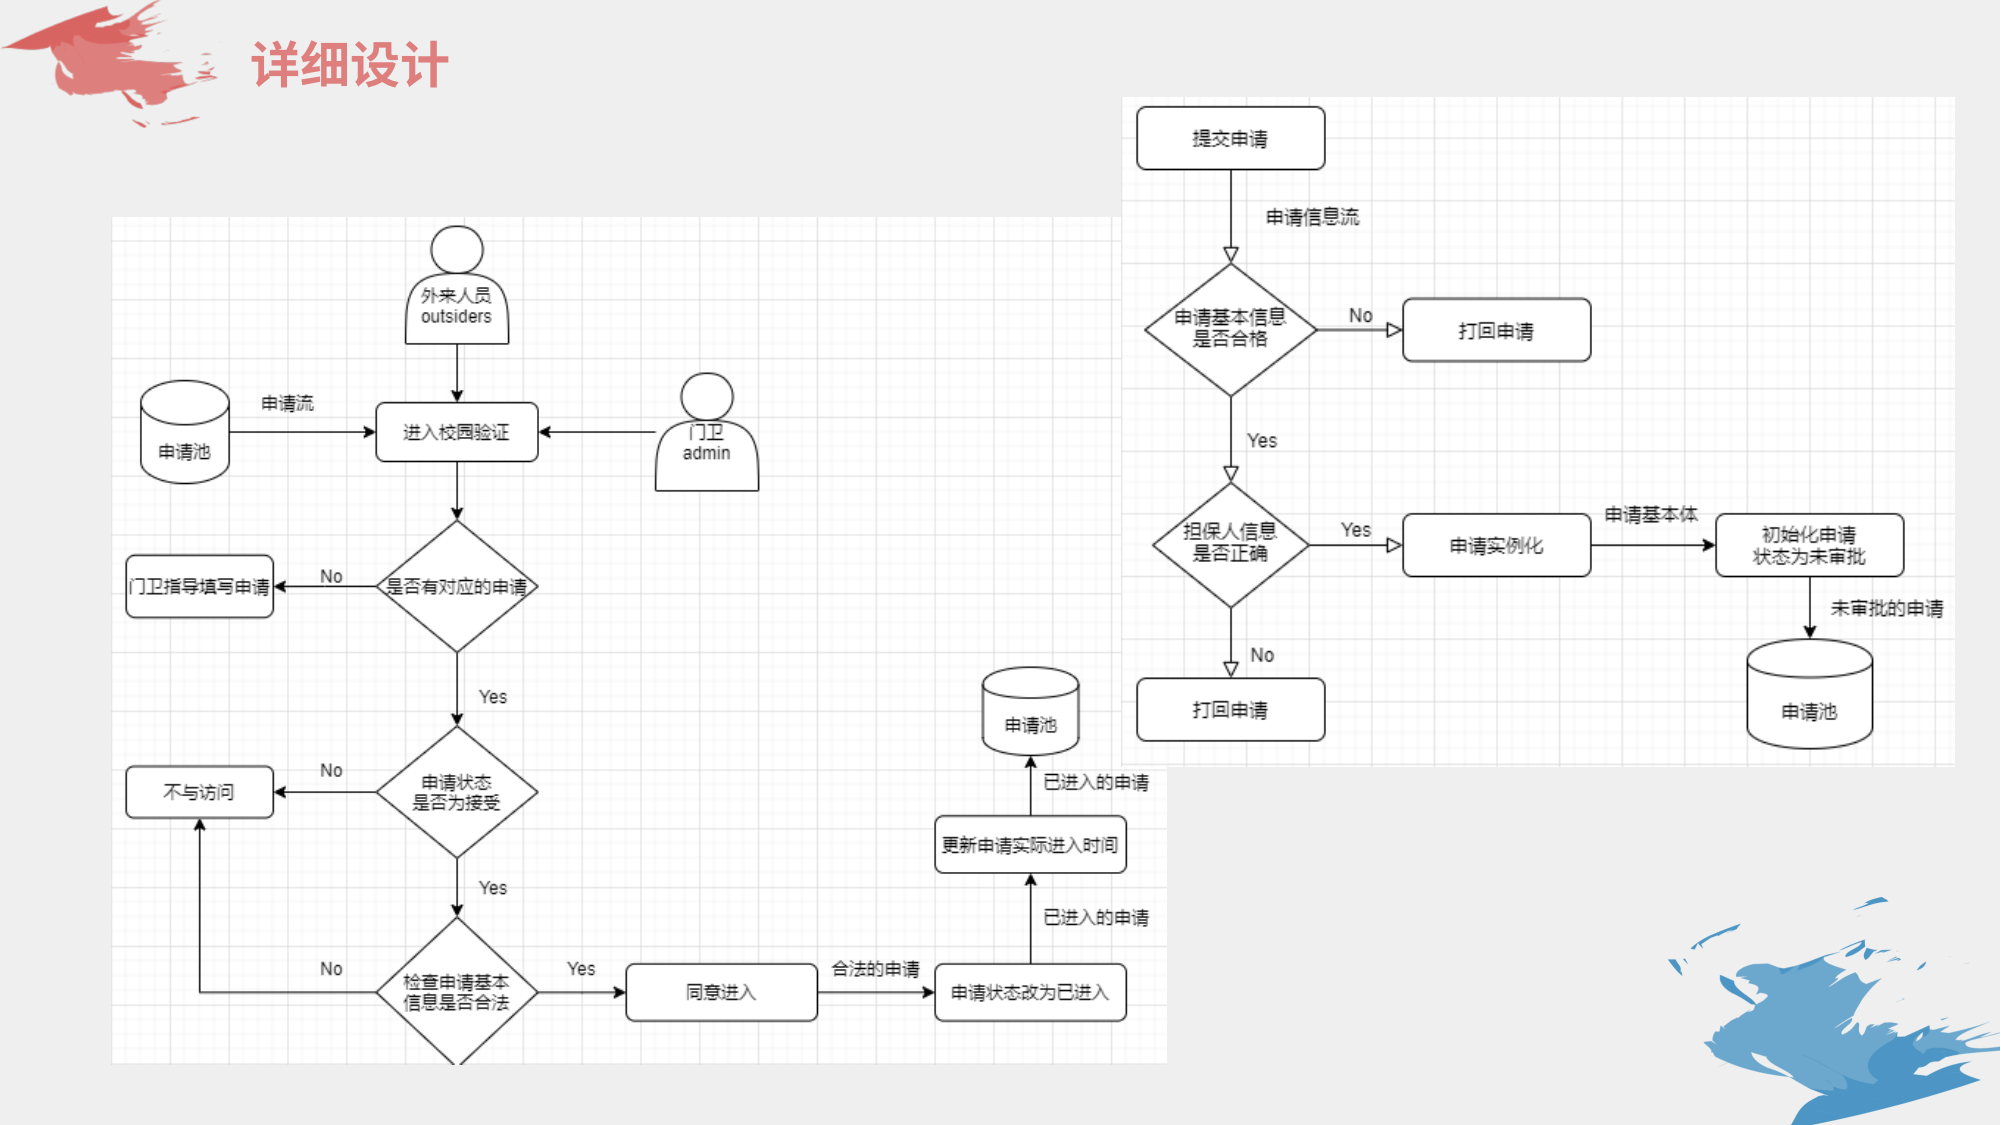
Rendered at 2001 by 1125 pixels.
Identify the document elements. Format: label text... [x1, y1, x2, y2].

text_box 详细设计 [235, 25, 466, 101]
picture [0, 0, 224, 128]
picture [1668, 897, 2000, 1125]
picture [111, 97, 1955, 1066]
